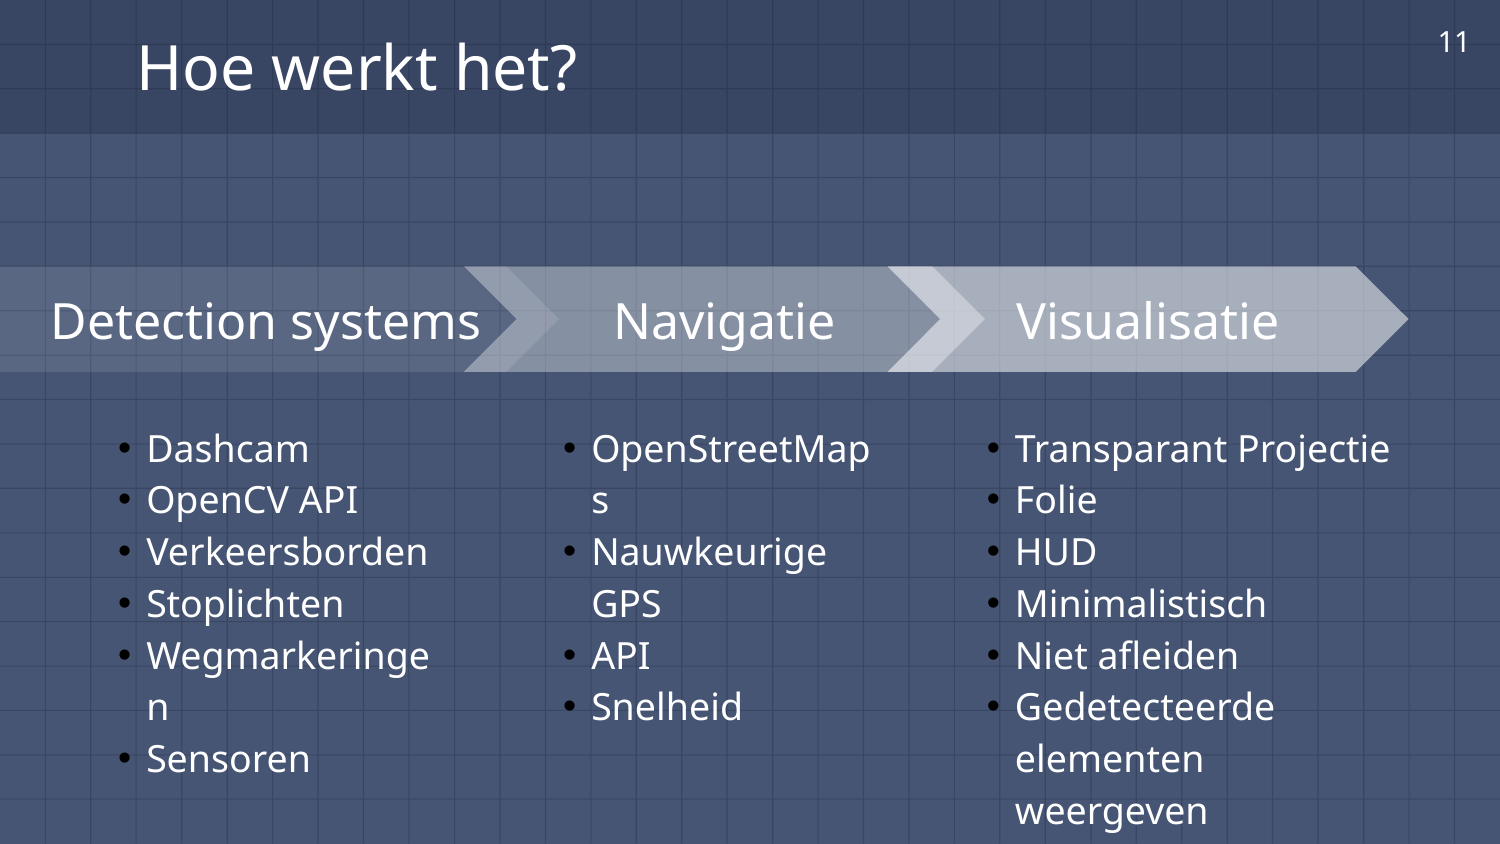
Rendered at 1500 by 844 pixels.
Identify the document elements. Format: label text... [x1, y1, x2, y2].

title Hoe werkt het? [121, 0, 1383, 118]
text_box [0, 266, 461, 816]
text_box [987, 266, 1409, 816]
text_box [463, 266, 986, 816]
slide_number 11 [1408, 0, 1500, 88]
